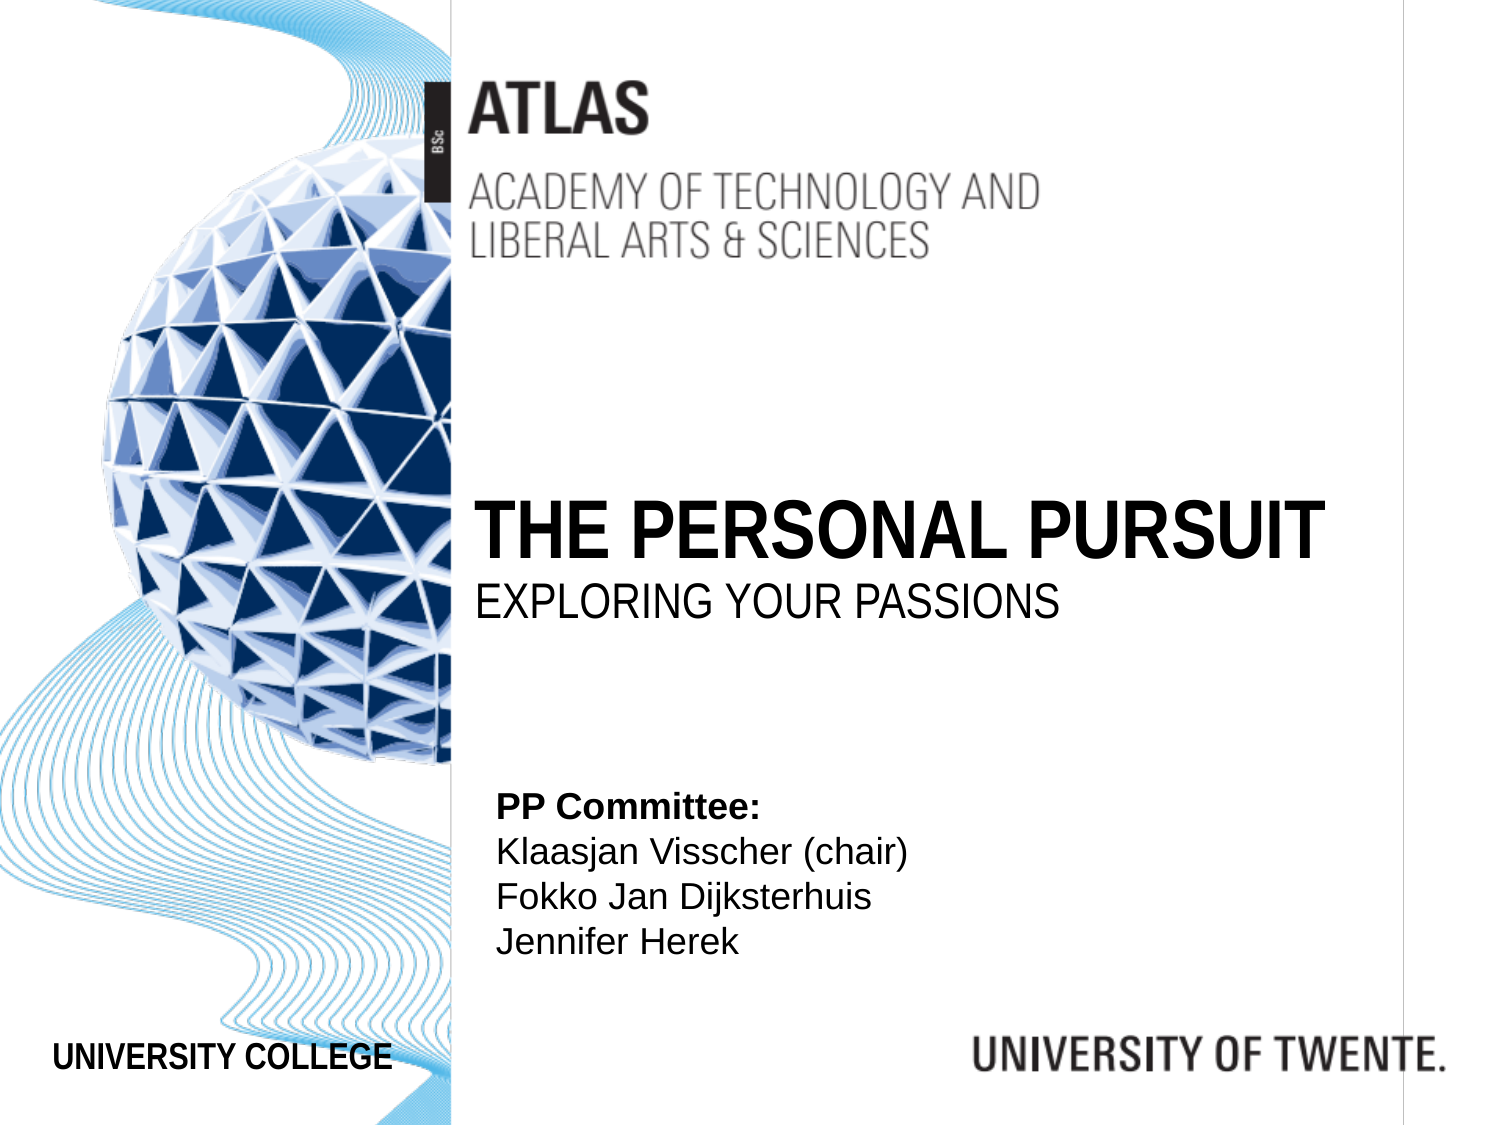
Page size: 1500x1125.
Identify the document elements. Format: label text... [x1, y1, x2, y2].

title The Personal Pursuit [474, 341, 1438, 569]
subtitle explorING your passions [474, 569, 1438, 751]
text_box PP Committee: Klaasjan Visscher (chair) Fokko Jan Dijksterhuis Jennifer Herek [481, 775, 924, 970]
